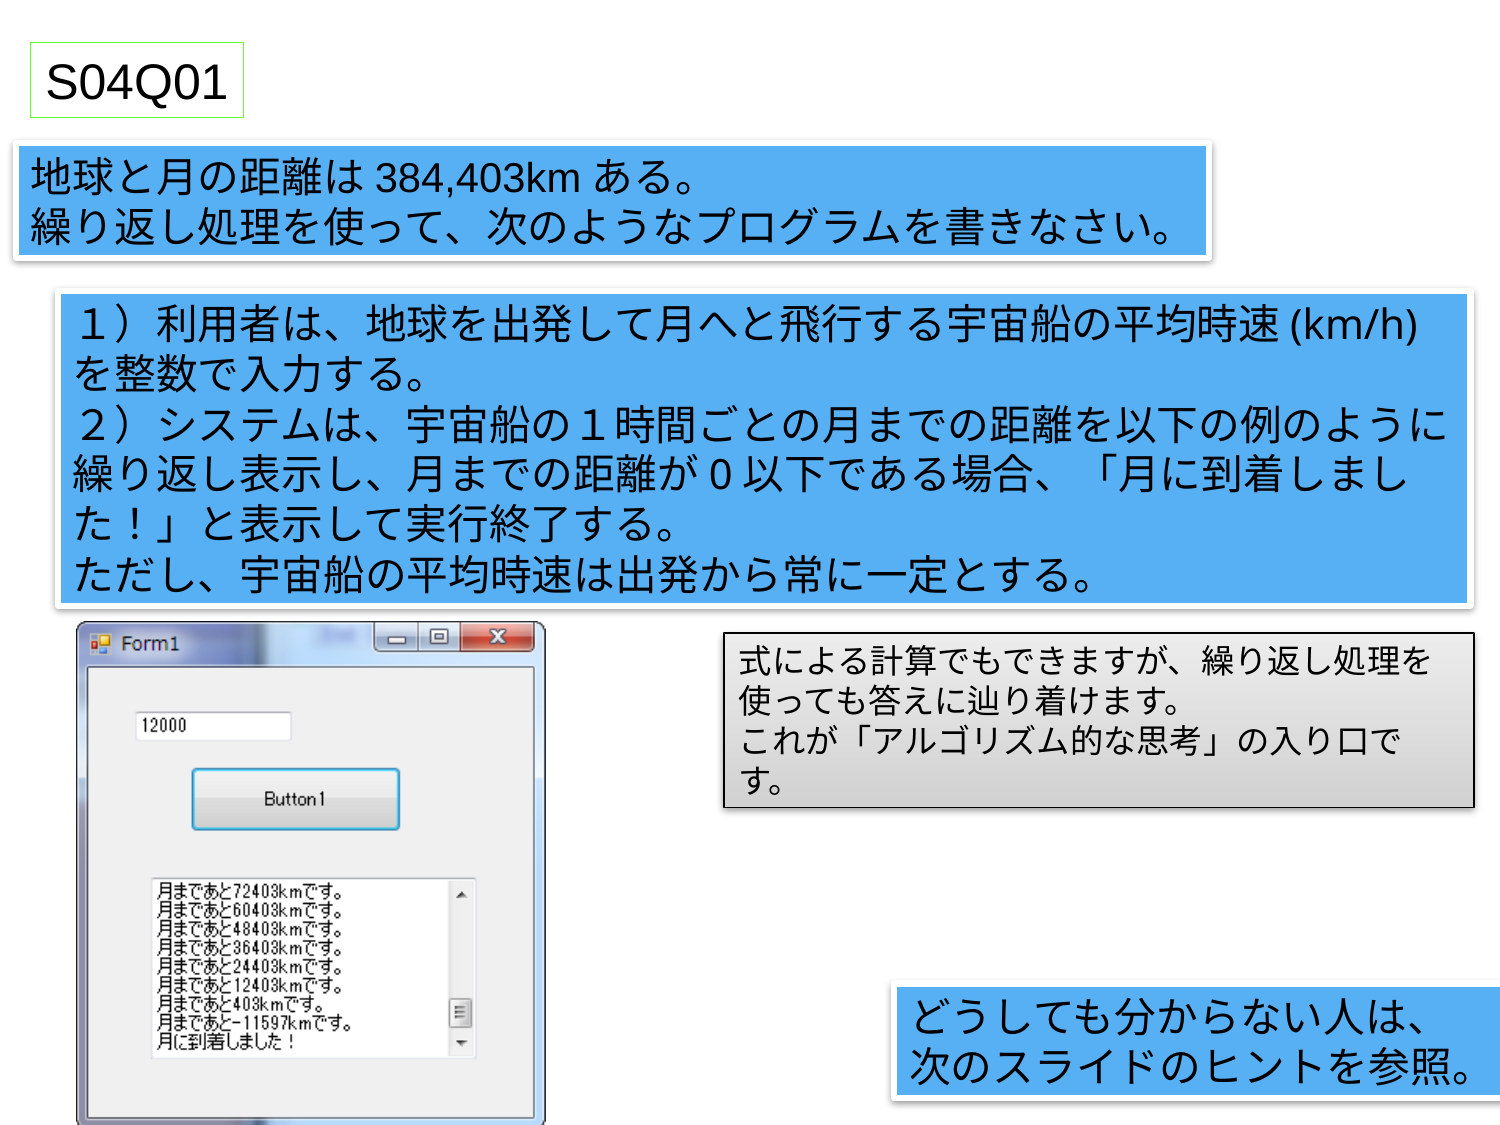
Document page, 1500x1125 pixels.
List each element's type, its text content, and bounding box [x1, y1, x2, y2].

text_box １）利用者は、地球を出発して月へと飛行する宇宙船の平均時速(km/h)を整数で入力する。 ２）システムは、宇宙船の１時間ごとの月までの距離を以下の例のように繰り返し表示し、月までの距離が0以下である場合、「月に到着しました！」と表示して実行終了する。 ただし、宇宙船の平均時速は出発から常に一定とする。 [55, 288, 1474, 609]
text_box S04Q01 [30, 42, 244, 118]
text_box 地球と月の距離は384,403kmある。 繰り返し処理を使って、次のようなプログラムを書きなさい。 [13, 140, 1212, 261]
text_box どうしても分からない人は、 次のスライドのヒントを参照。 [891, 980, 1500, 1101]
text_box 式による計算でもできますが、繰り返し処理を使っても答えに辿り着けます。 これが「アルゴリズム的な思考」の入り口です。 [723, 632, 1475, 808]
picture [76, 621, 546, 1125]
